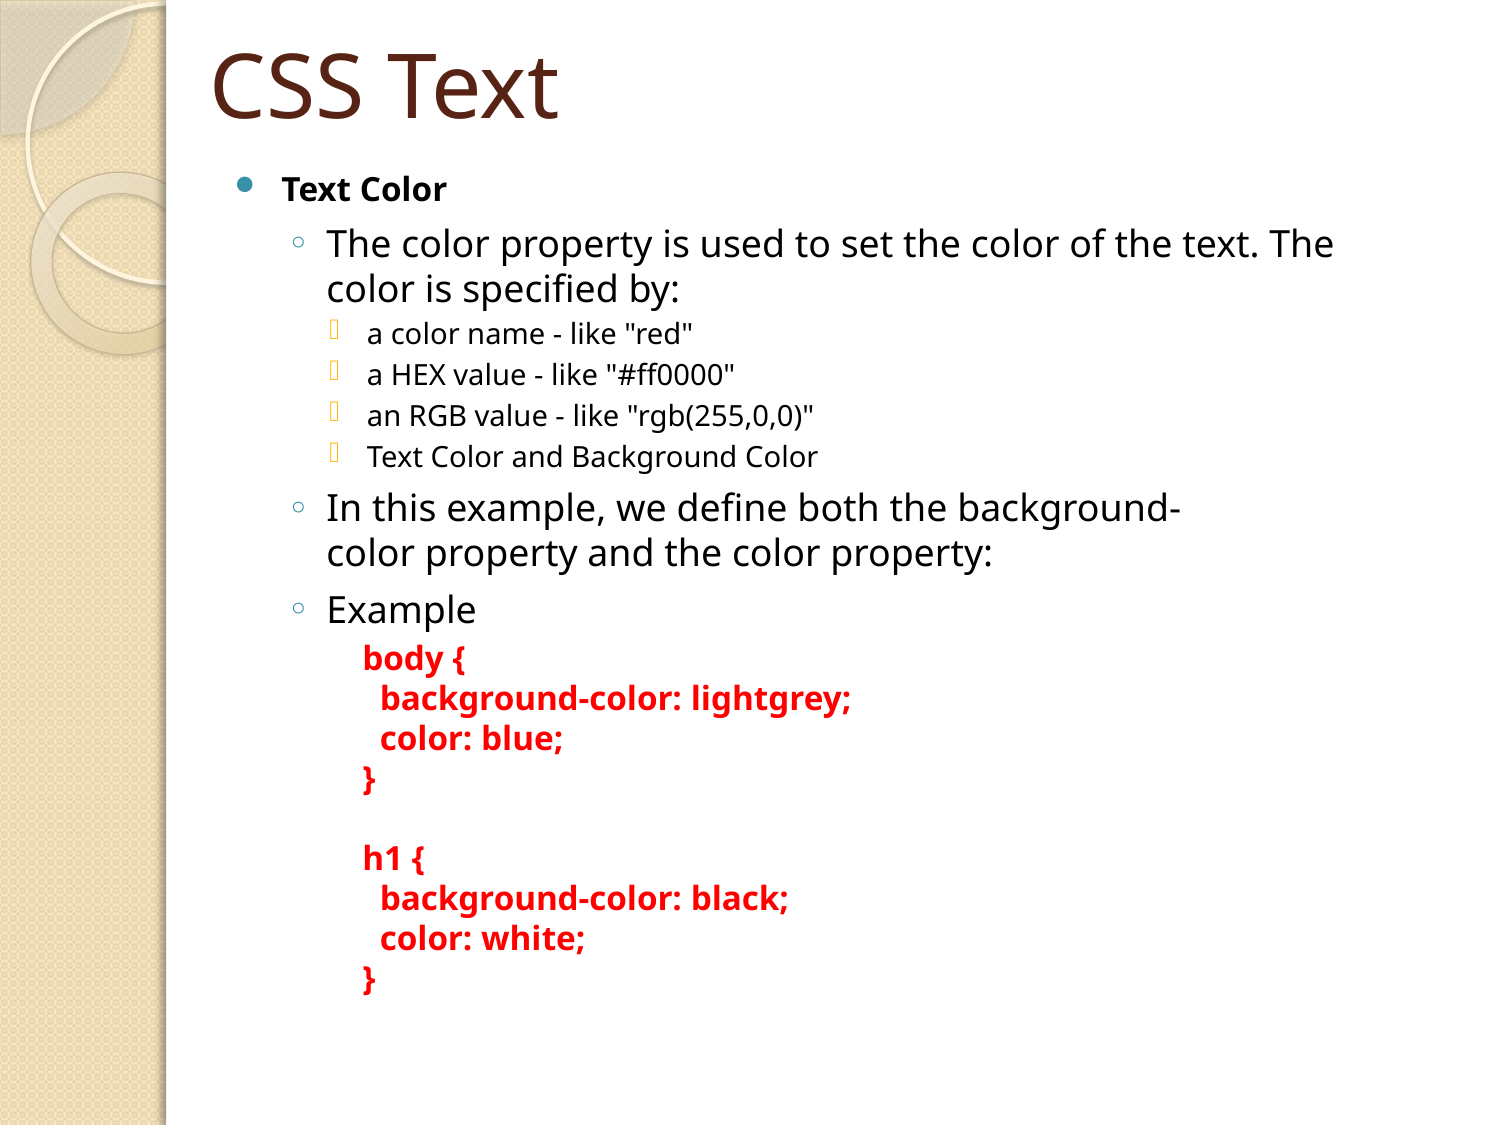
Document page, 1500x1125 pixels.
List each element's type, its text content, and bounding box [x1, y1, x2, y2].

list Text Color The color property is used to set the color of the text. The color is specified by: a color name - like "red" a HEX value - like "#ff0000" an RGB value - like "rgb(255,0,0)" Text Color and Background Color In this example, we define both the background-color property and the color property: Example body { background-color: lightgrey; color: blue; } h1 { background-color: black; color: white; } [206, 160, 1437, 1083]
title CSS Text [194, 19, 1425, 147]
